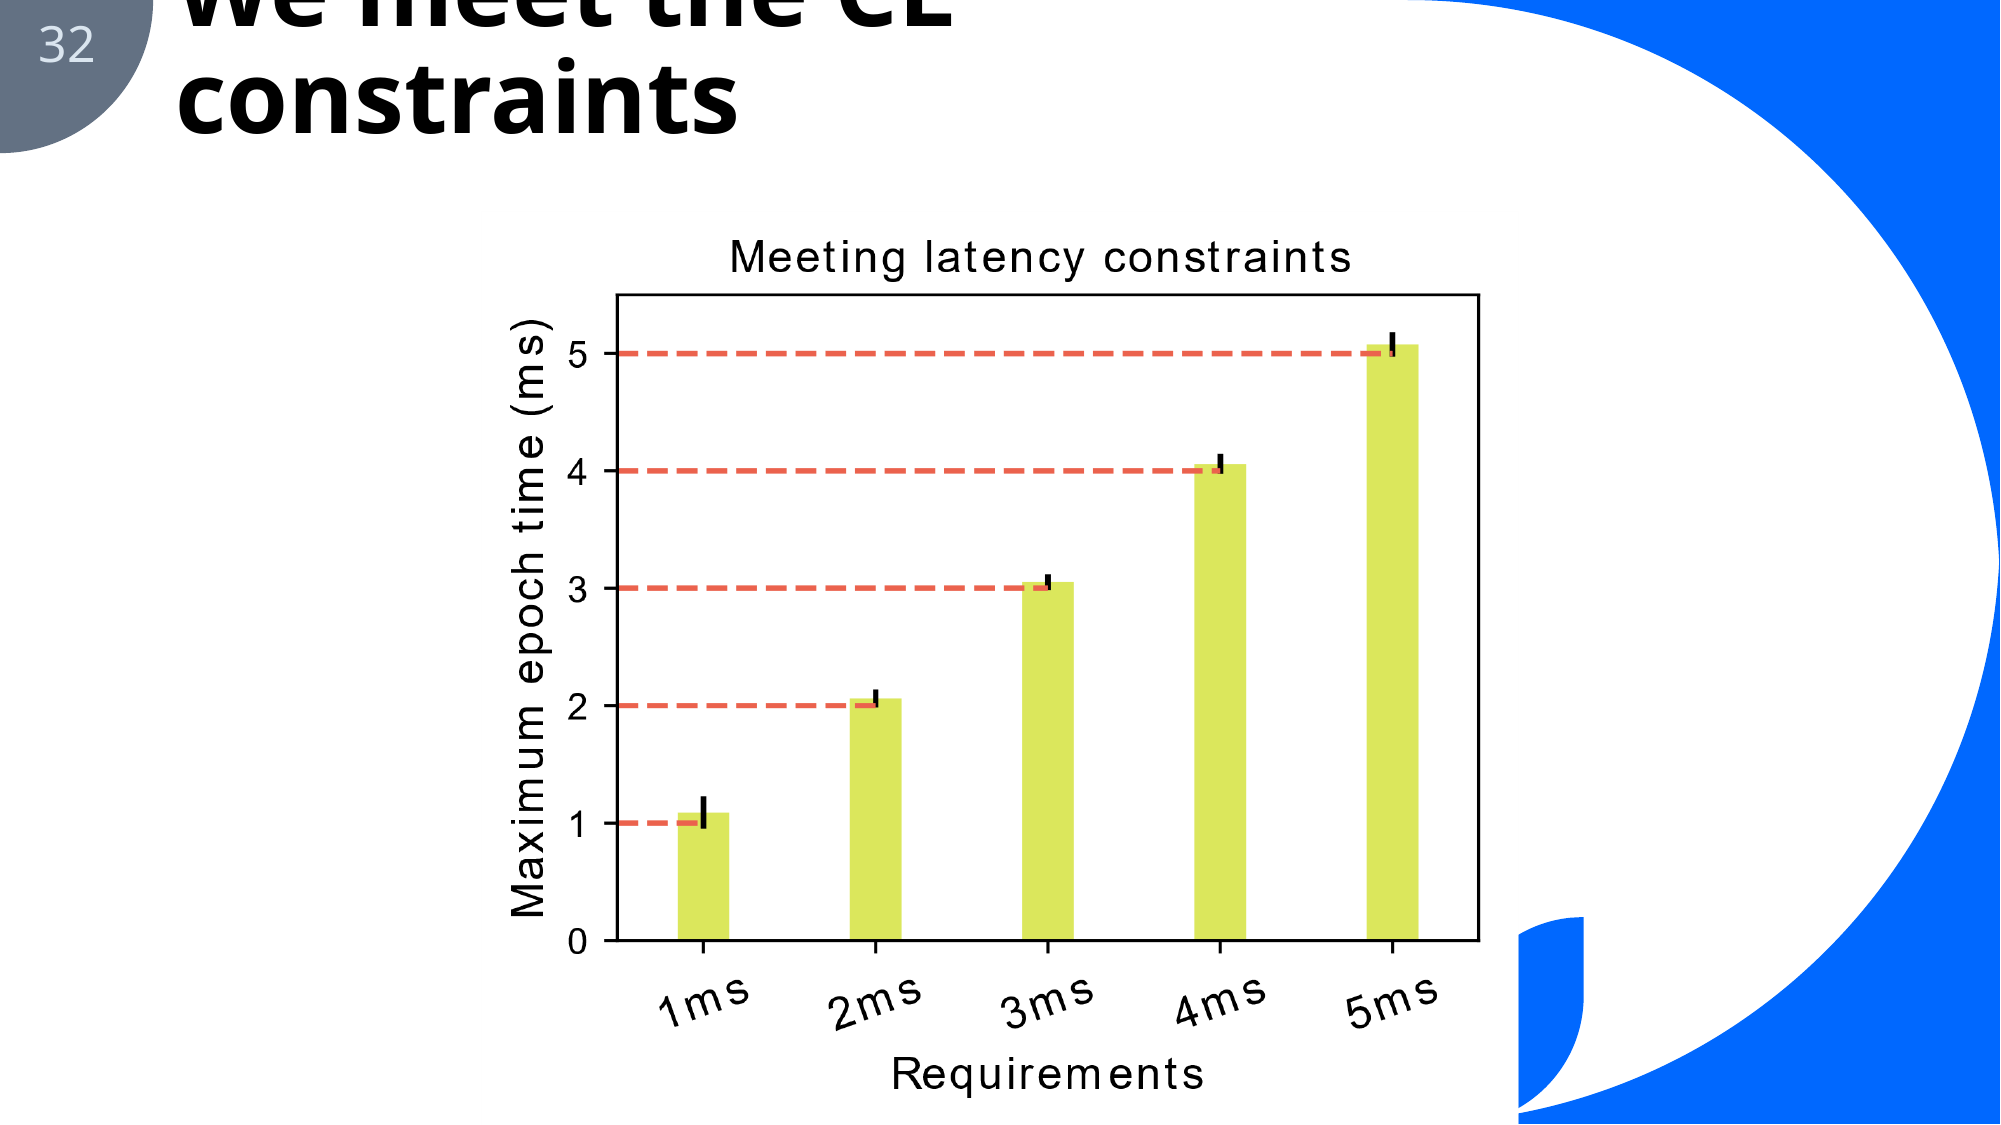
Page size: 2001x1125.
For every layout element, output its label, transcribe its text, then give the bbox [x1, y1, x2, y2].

title We meet the CL constraints [160, 28, 1413, 164]
picture [481, 211, 1519, 1125]
slide_number 32 [14, 16, 111, 77]
